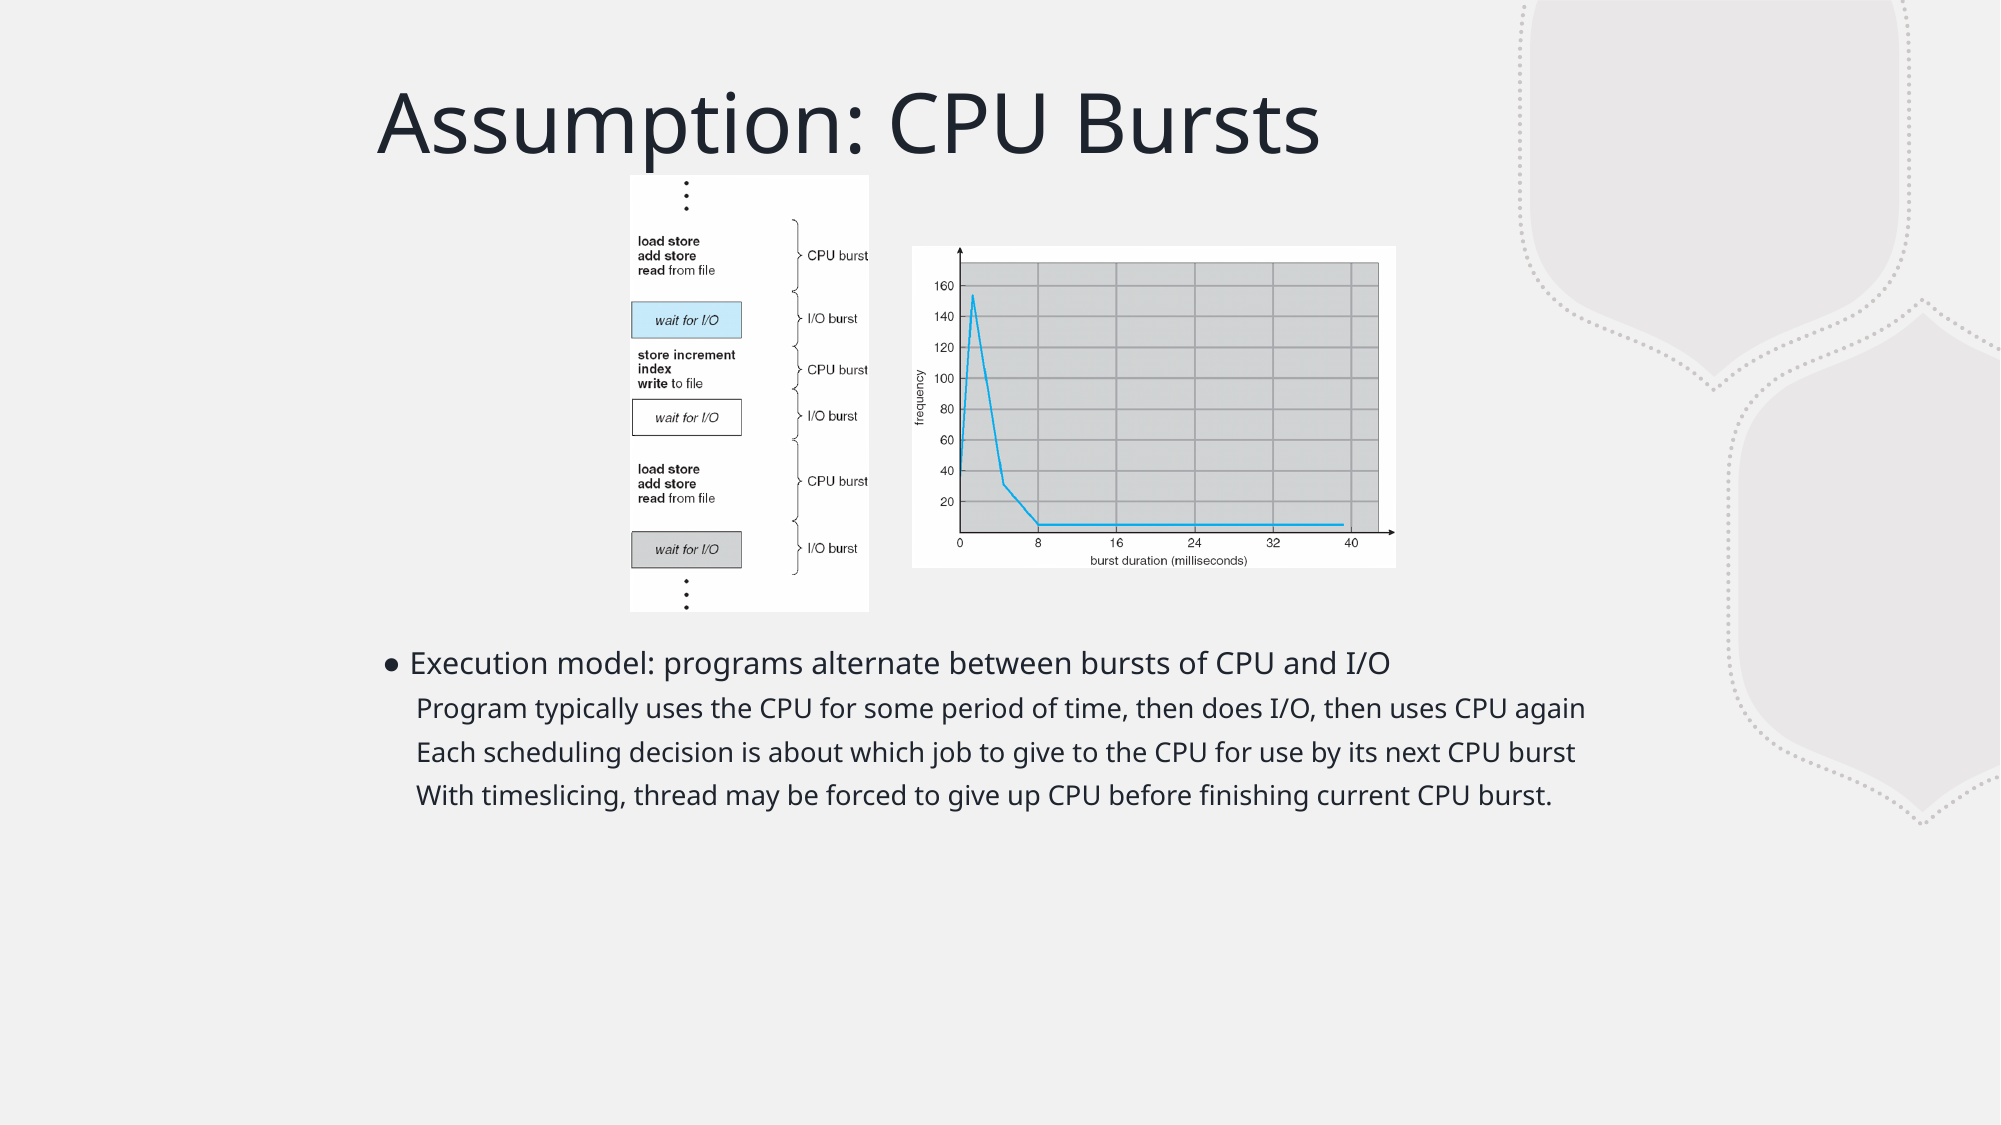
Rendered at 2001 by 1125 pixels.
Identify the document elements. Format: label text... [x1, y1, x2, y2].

list Execution model: programs alternate between bursts of CPU and I/O Program typically uses the CPU for some period of time, then does I/O, then uses CPU again Each scheduling decision is about which job to give to the CPU for use by its next CPU burst With timeslicing, thread may be forced to give up CPU before finishing current CPU burst. [362, 632, 1638, 912]
title Assumption: CPU Bursts [362, 26, 1638, 214]
picture [630, 175, 869, 612]
picture [912, 246, 1396, 568]
